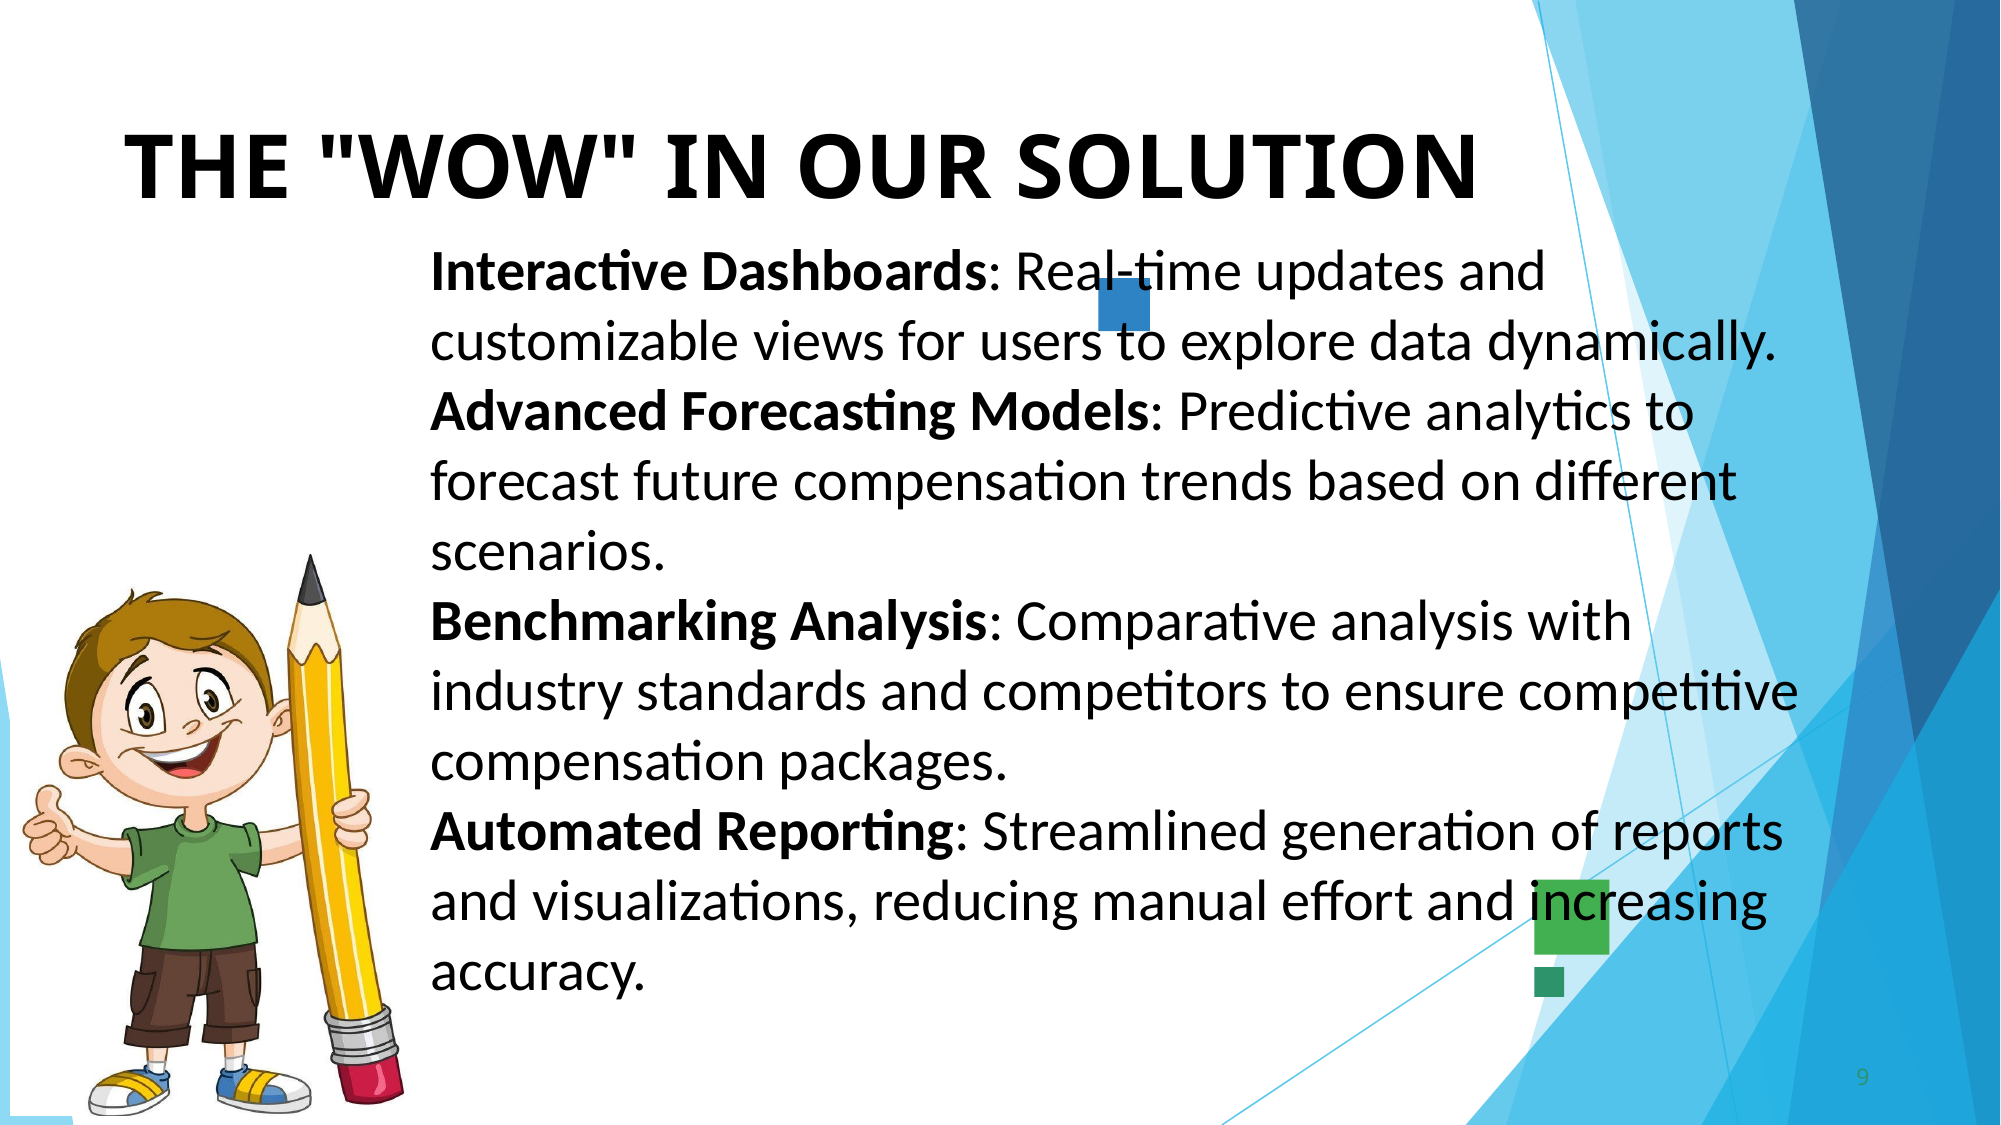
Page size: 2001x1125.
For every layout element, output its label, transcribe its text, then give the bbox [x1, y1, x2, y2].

text_box 9 [1849, 1061, 1888, 1095]
picture [10, 554, 416, 1116]
title THE "WOW" IN OUR SOLUTION [121, 107, 1513, 298]
text_box Interactive Dashboards: Real-time updates and customizable views for users to explore data dynamically. Advanced Forecasting Models: Predictive analytics to forecast future compensation trends based on different scenarios. Benchmarking Analysis: Comparative analysis with industry standards and competitors to ensure competitive compensation packages. Automated Reporting: Streamlined generation of reports and visualizations, reducing manual effort and increasing accuracy. [415, 224, 1816, 1010]
